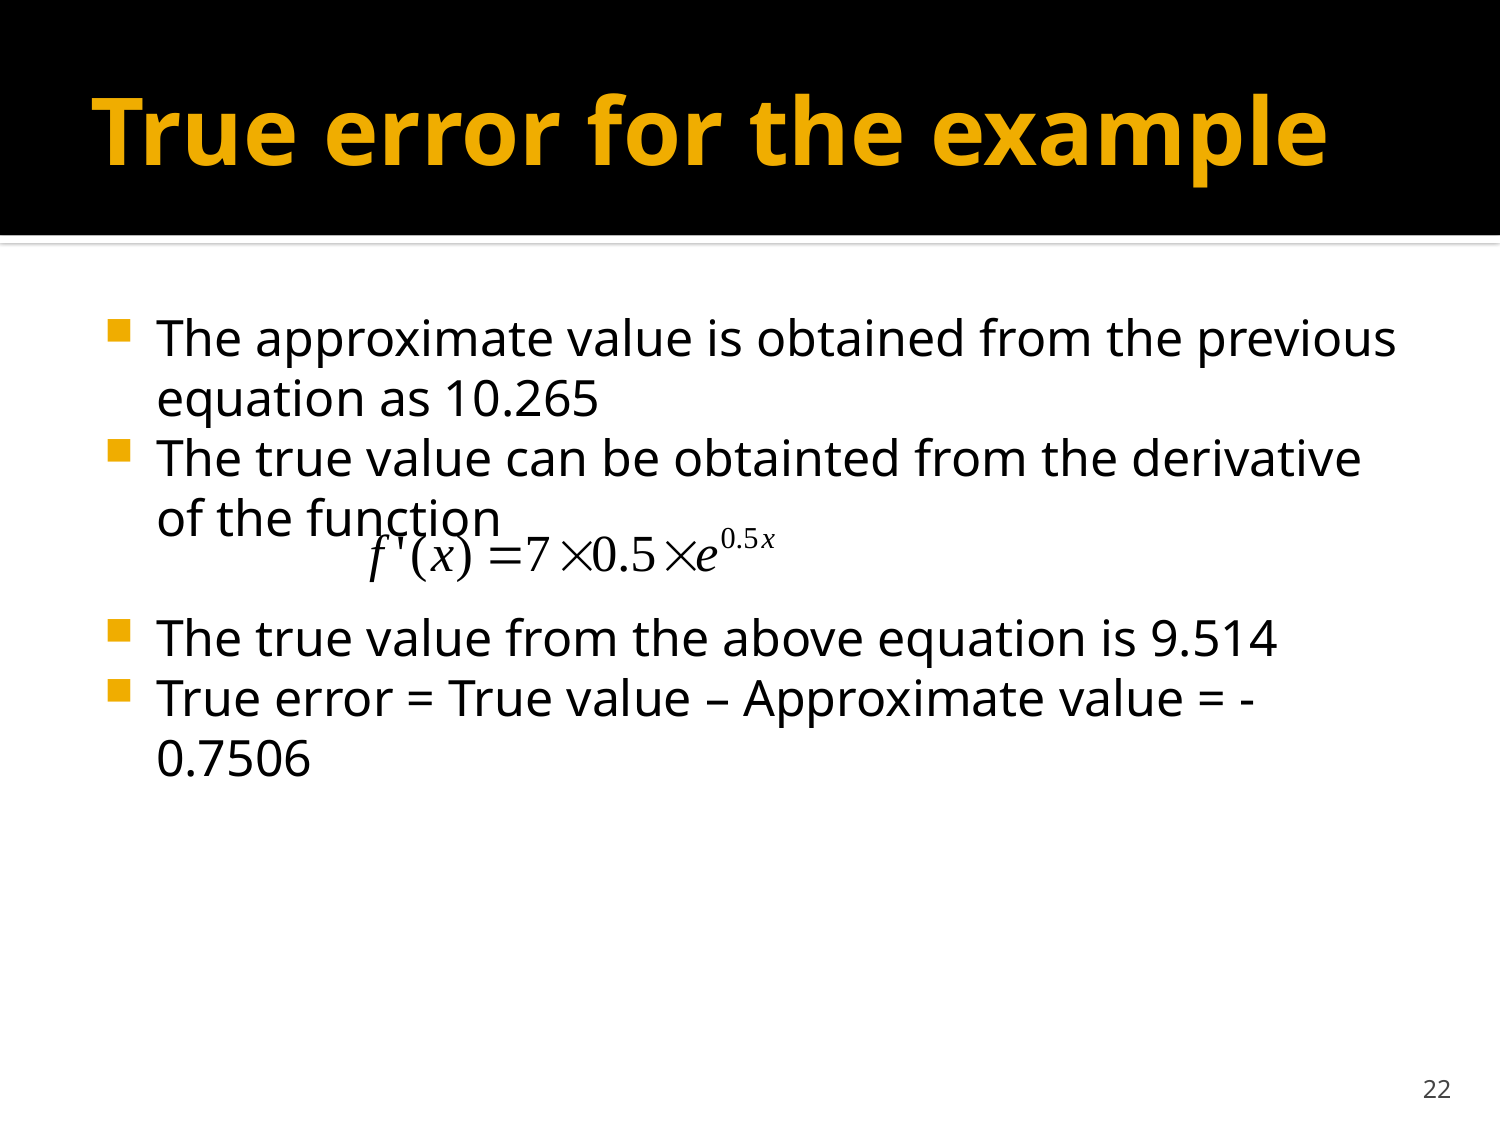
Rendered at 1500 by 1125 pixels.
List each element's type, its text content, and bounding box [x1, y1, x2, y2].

title True error for the example [75, 25, 1425, 231]
slide_number 22 [1345, 1062, 1467, 1108]
list The approximate value is obtained from the previous equation as 10.265 The true value can be obtainted from the derivative of the function The true value from the above equation is 9.514 True error = True value – Approximate value = -0.7506 [75, 291, 1425, 1050]
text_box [351, 515, 786, 594]
